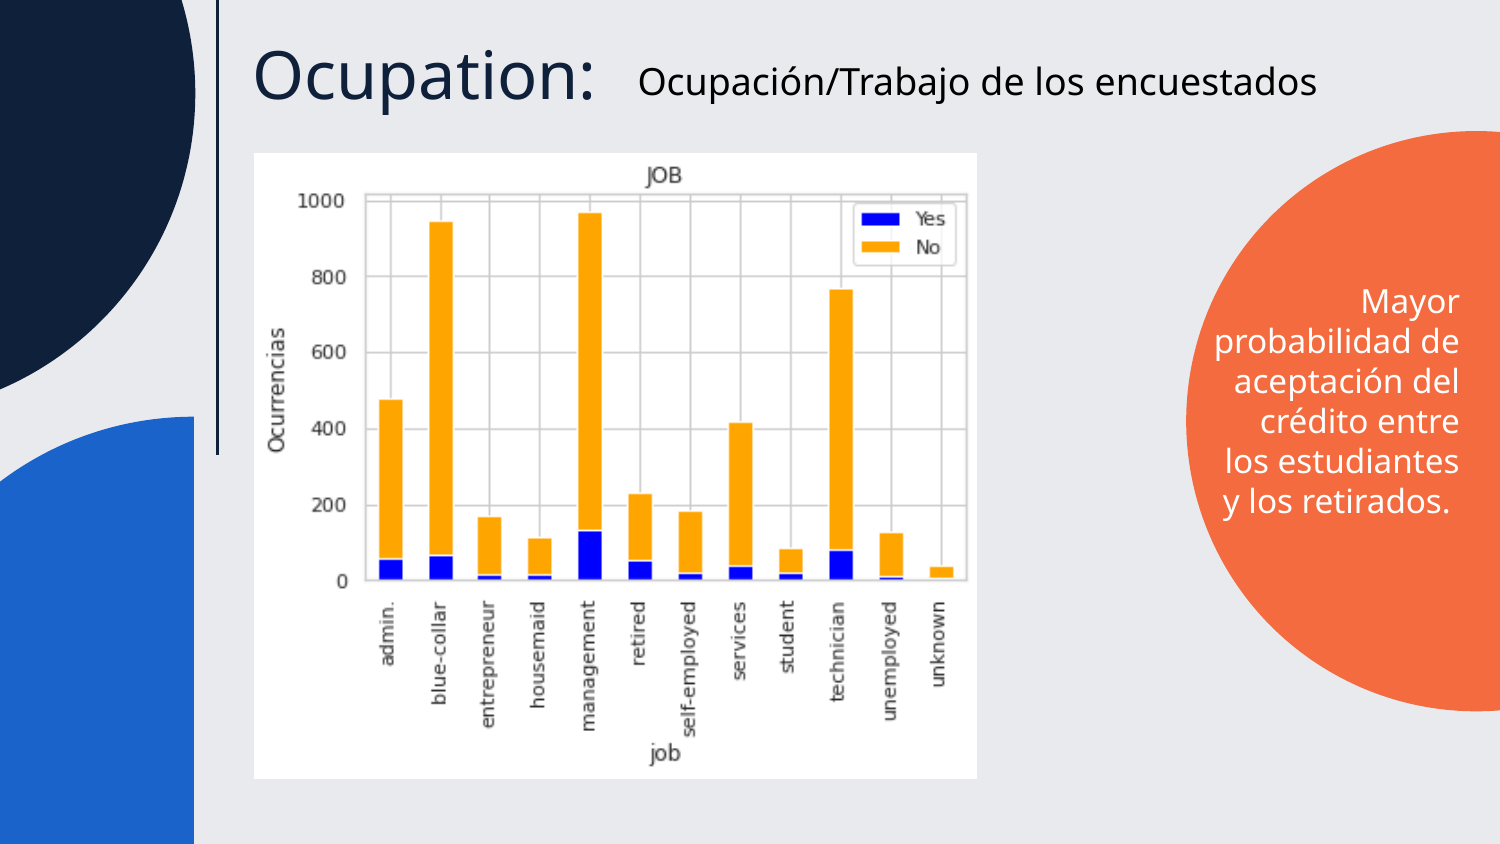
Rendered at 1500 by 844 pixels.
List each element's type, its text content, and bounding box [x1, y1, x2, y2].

title Ocupation: [237, 18, 662, 135]
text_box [1185, 130, 1500, 712]
text_box Ocupación/Trabajo de los encuestados [622, 50, 1365, 111]
picture [254, 153, 977, 779]
